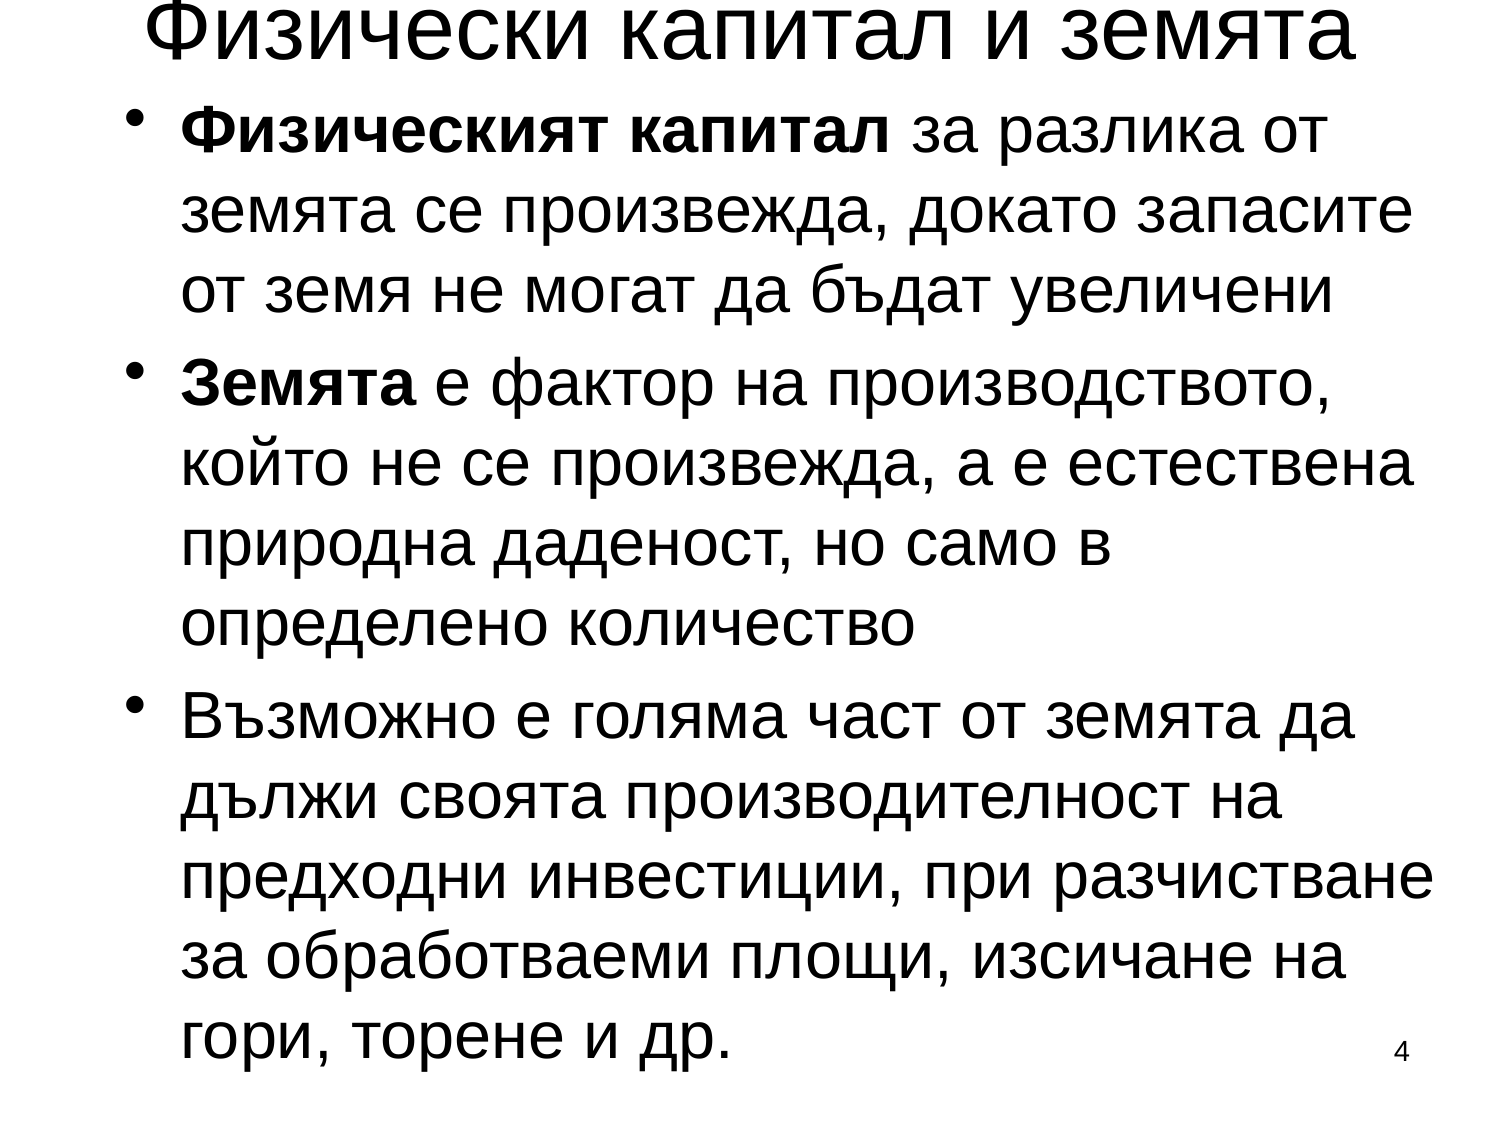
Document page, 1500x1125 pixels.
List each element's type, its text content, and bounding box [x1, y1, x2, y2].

title Физически капитал и земята [75, 0, 1425, 172]
list Физическият капитал за разлика от земята се произвежда, докато запасите от земя не могат да бъдат увеличени Земята е фактор на производството, който не се произвежда, а е естествена природна даденост, но само в определено количество Възможно е голяма част от земята да дължи своята производителност на предходни инвестиции, при разчистване за обработваеми площи, изсичане на гори, торене и др. [108, 78, 1459, 1029]
slide_number 4 [1074, 1024, 1425, 1103]
